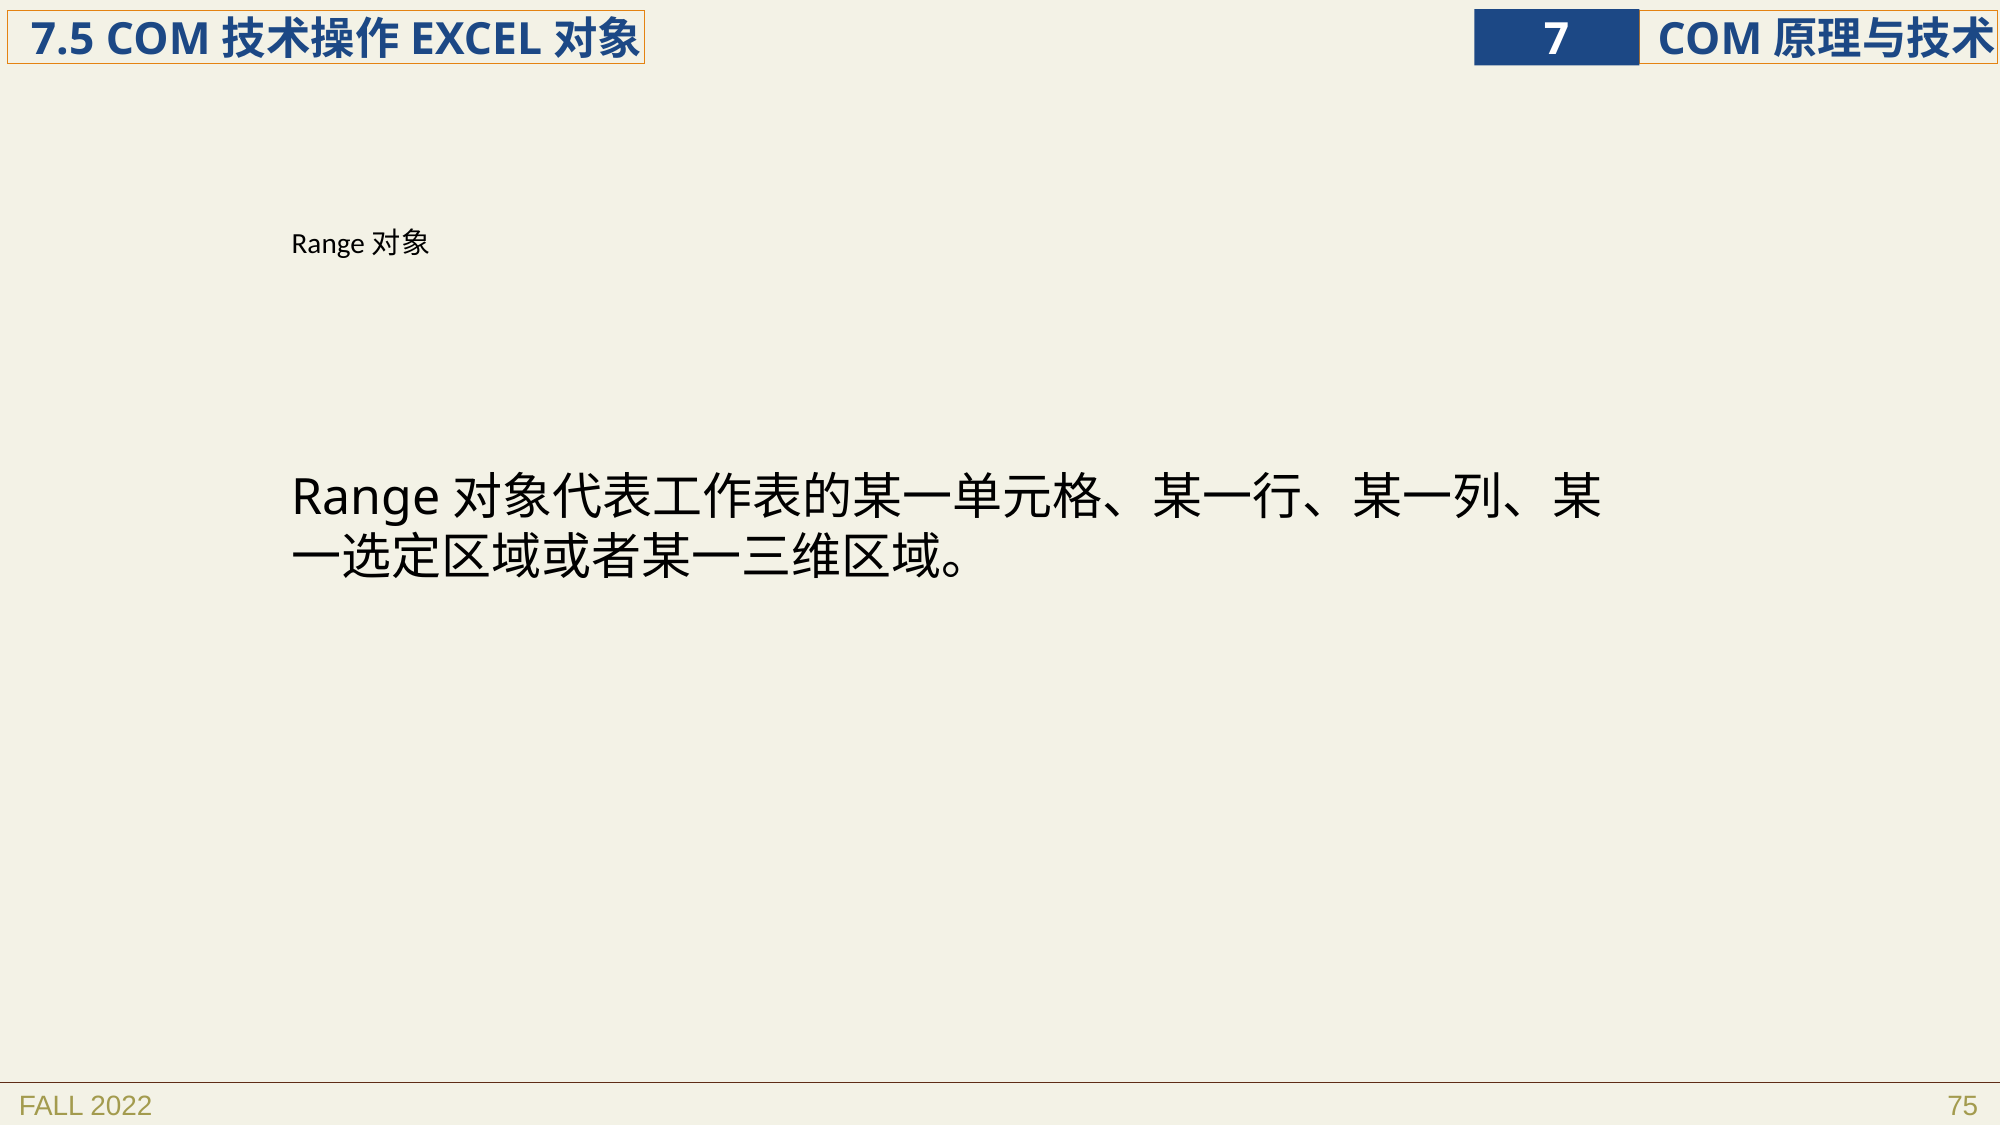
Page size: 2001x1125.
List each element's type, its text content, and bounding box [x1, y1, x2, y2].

list Range对象代表工作表的某一单元格、某一行、某一列、某一选定区域或者某一三维区域。 [280, 458, 1627, 622]
title Range对象 [280, 182, 985, 301]
